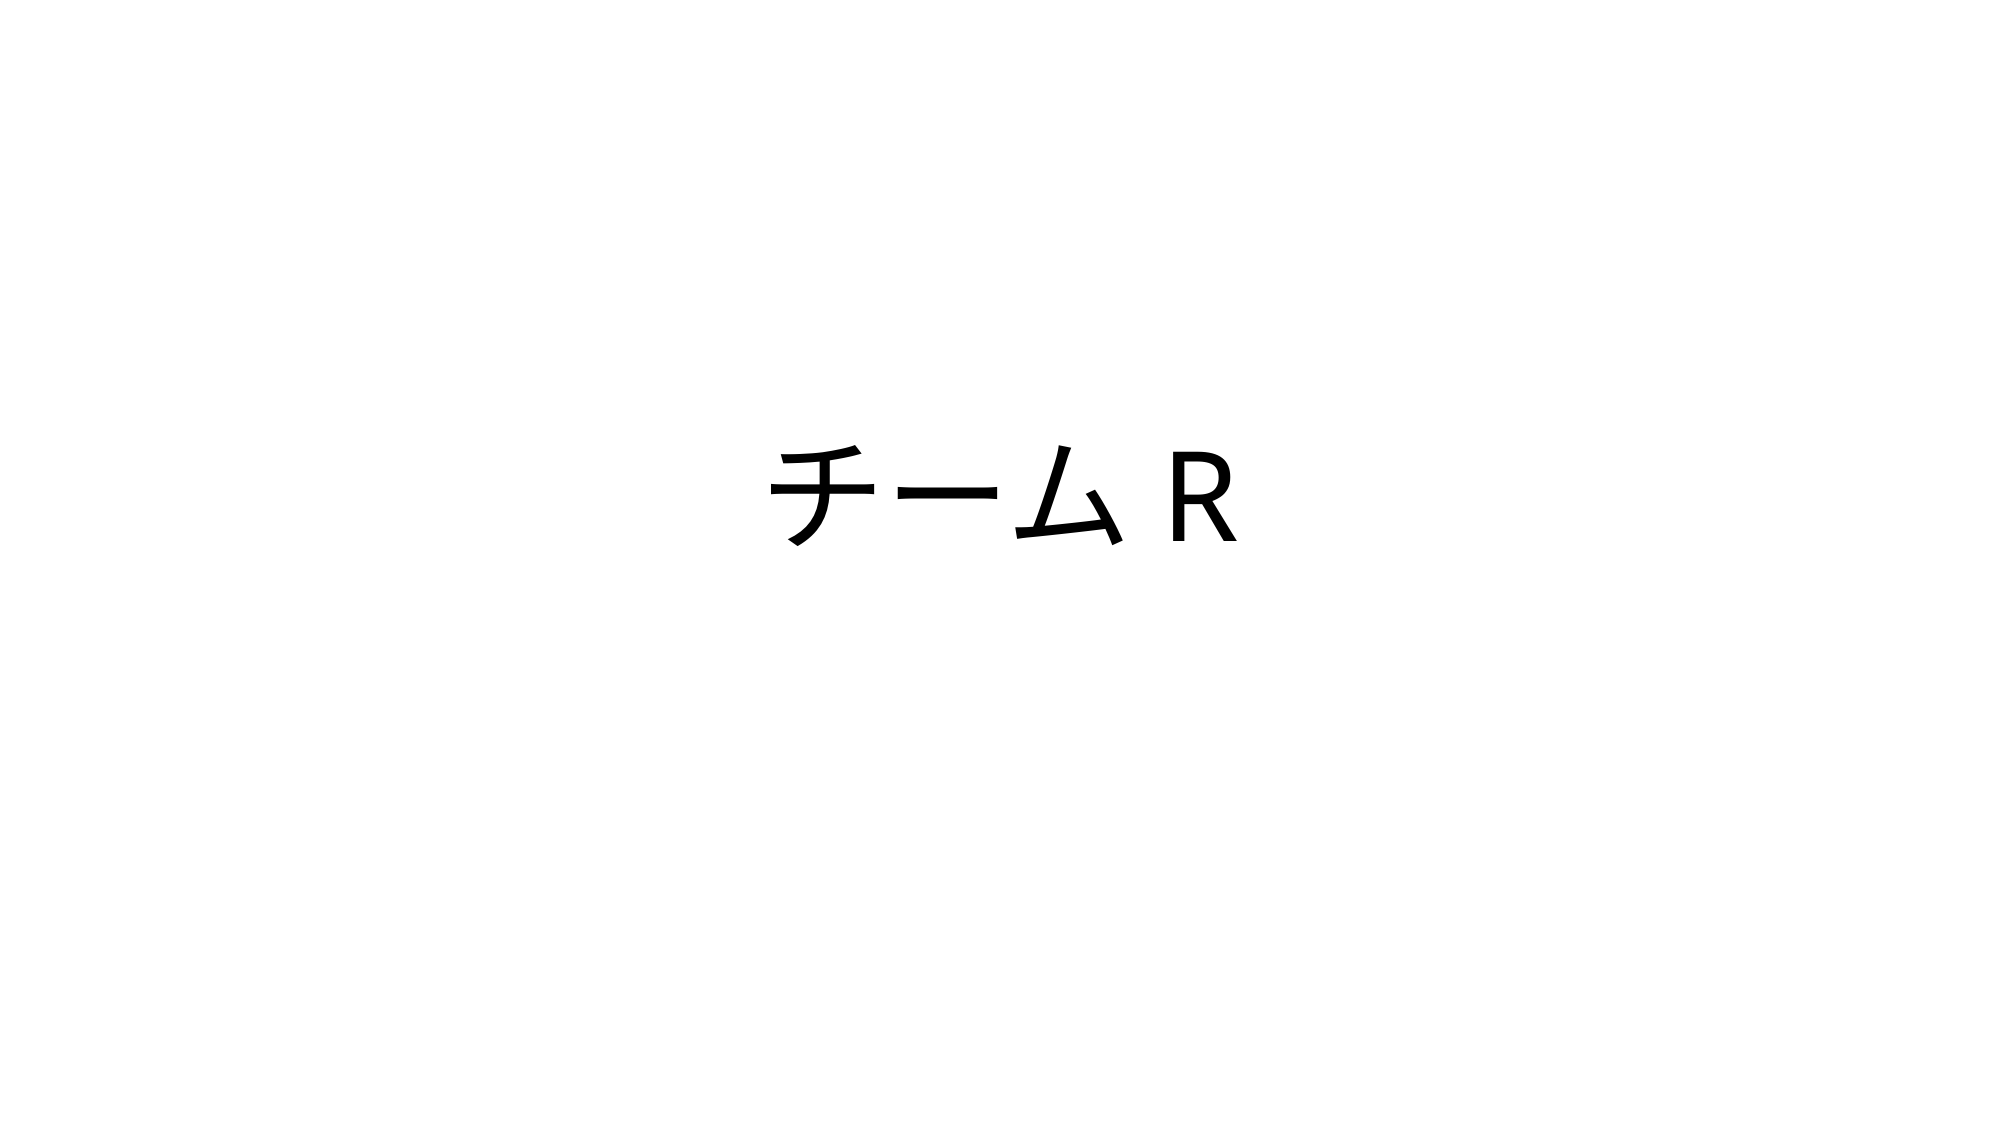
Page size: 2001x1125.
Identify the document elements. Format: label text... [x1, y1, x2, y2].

title チームR [249, 184, 1750, 576]
